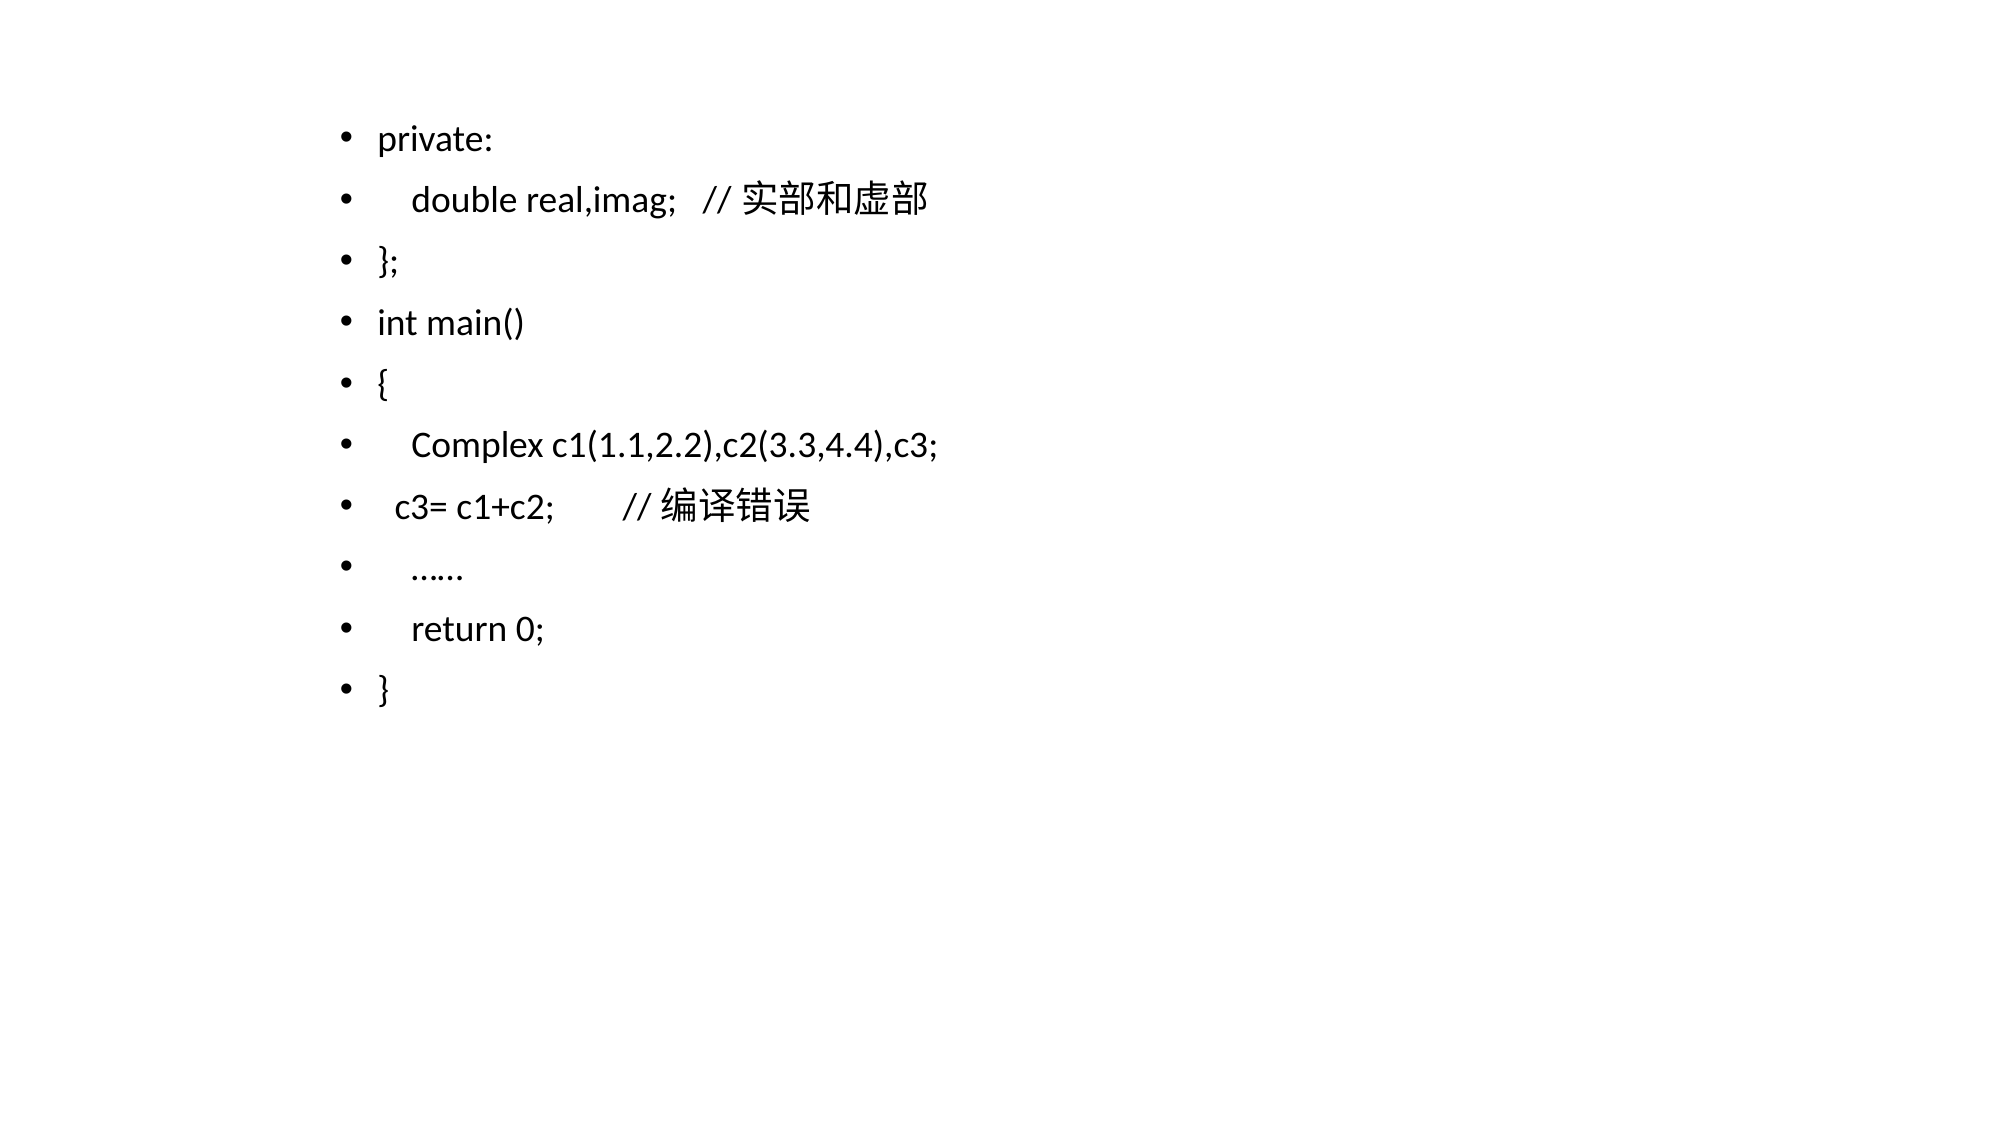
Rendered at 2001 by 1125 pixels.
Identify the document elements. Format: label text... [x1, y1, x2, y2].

list private: double real,imag; //实部和虚部 }; int main() { Complex c1(1.1,2.2),c2(3.3,4.4),c3; c3= c1+c2; //编译错误 …… return 0; } [324, 111, 1675, 1005]
